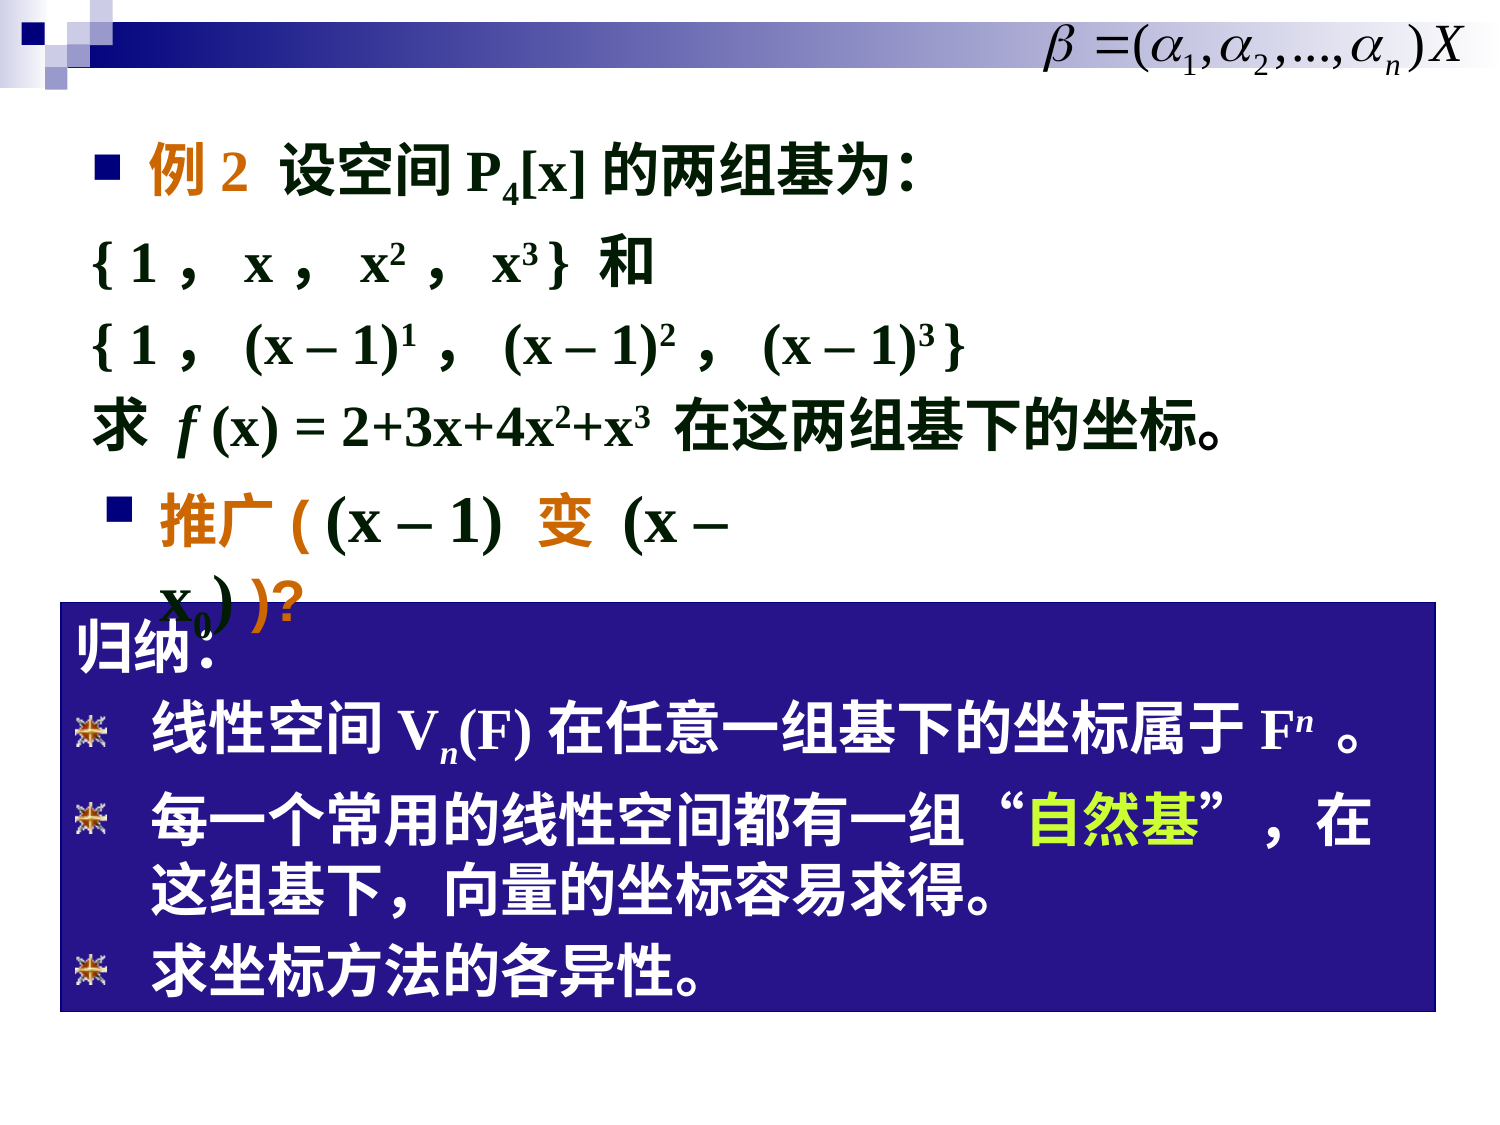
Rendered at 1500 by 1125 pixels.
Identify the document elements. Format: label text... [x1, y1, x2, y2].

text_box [1033, 6, 1483, 89]
picture [75, 715, 107, 747]
picture [75, 954, 107, 985]
text_box 归纳： 线性空间Vn(F)在任意一组基下的坐标属于Fn 。 每一个常用的线性空间都有一组“自然基”，在这组基下，向量的坐标容易求得。 求坐标方法的各异性。 [61, 602, 1436, 1012]
list 例2 设空间P4[x]的两组基为： { 1，x，x2，x3 } 和 { 1，(x – 1)1，(x – 1)2，(x – 1)3 } 求 f (x) = 2+3x+4x2+x3 在这两组基下的坐标。 [76, 125, 1402, 506]
picture [75, 802, 107, 834]
text_box 推广( (x – 1) 变 (x – x0) )? [88, 467, 904, 563]
